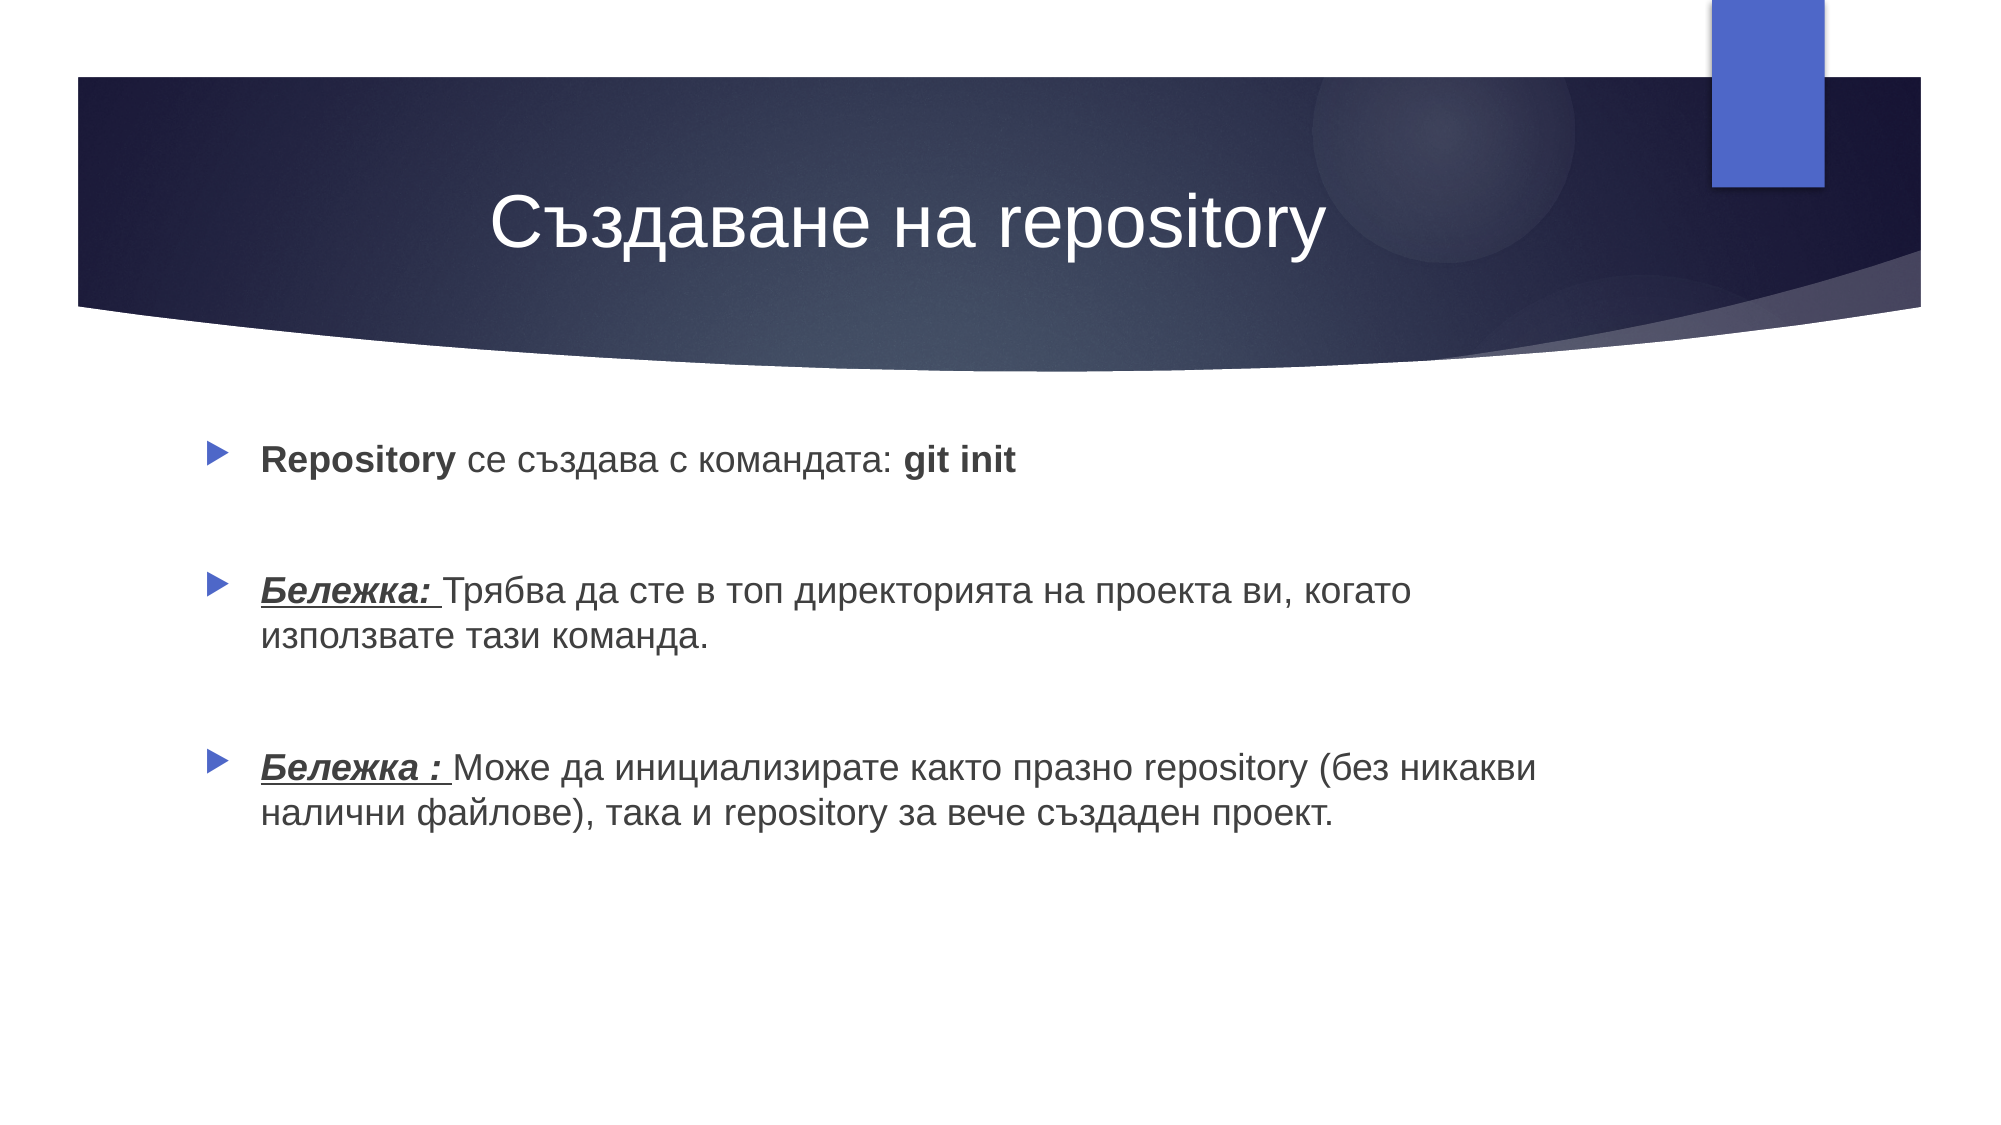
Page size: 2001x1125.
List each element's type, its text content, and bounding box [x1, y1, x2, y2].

list Repository се създава с командата: git init Бележка: Трябва да сте в топ директорията на проекта ви, когато използвате тази команда. Бележка : Може да инициализирате както празно repository (без никакви налични файлове), така и repository за вече създаден проект. [189, 427, 1627, 880]
title Създаване на repository [189, 159, 1627, 276]
